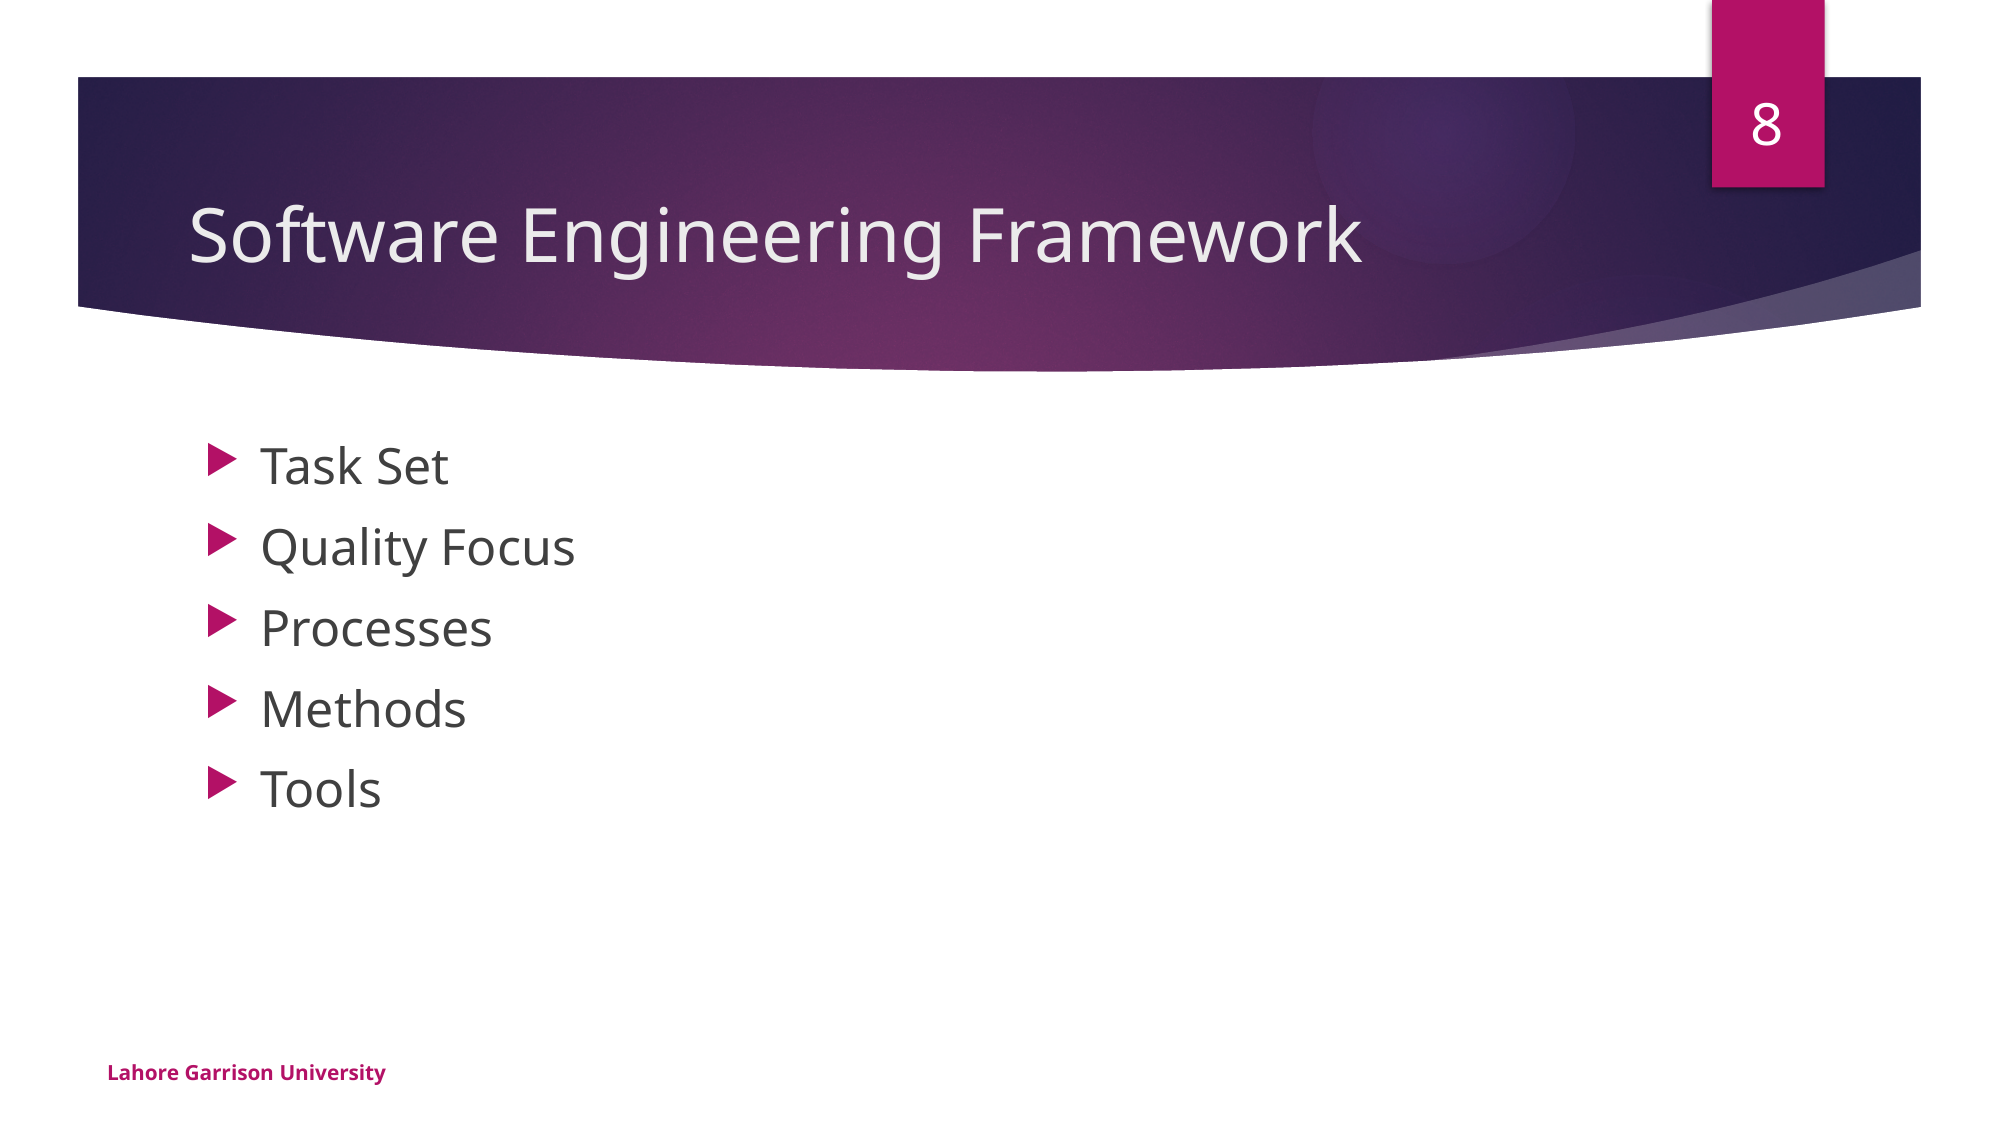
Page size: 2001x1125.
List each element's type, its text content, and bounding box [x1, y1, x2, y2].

list Task Set Quality Focus Processes Methods Tools [189, 427, 1638, 988]
footer Lahore Garrison University [92, 1048, 726, 1099]
slide_number 8 [1698, 48, 1836, 175]
title Software Engineering Framework [173, 174, 1611, 291]
